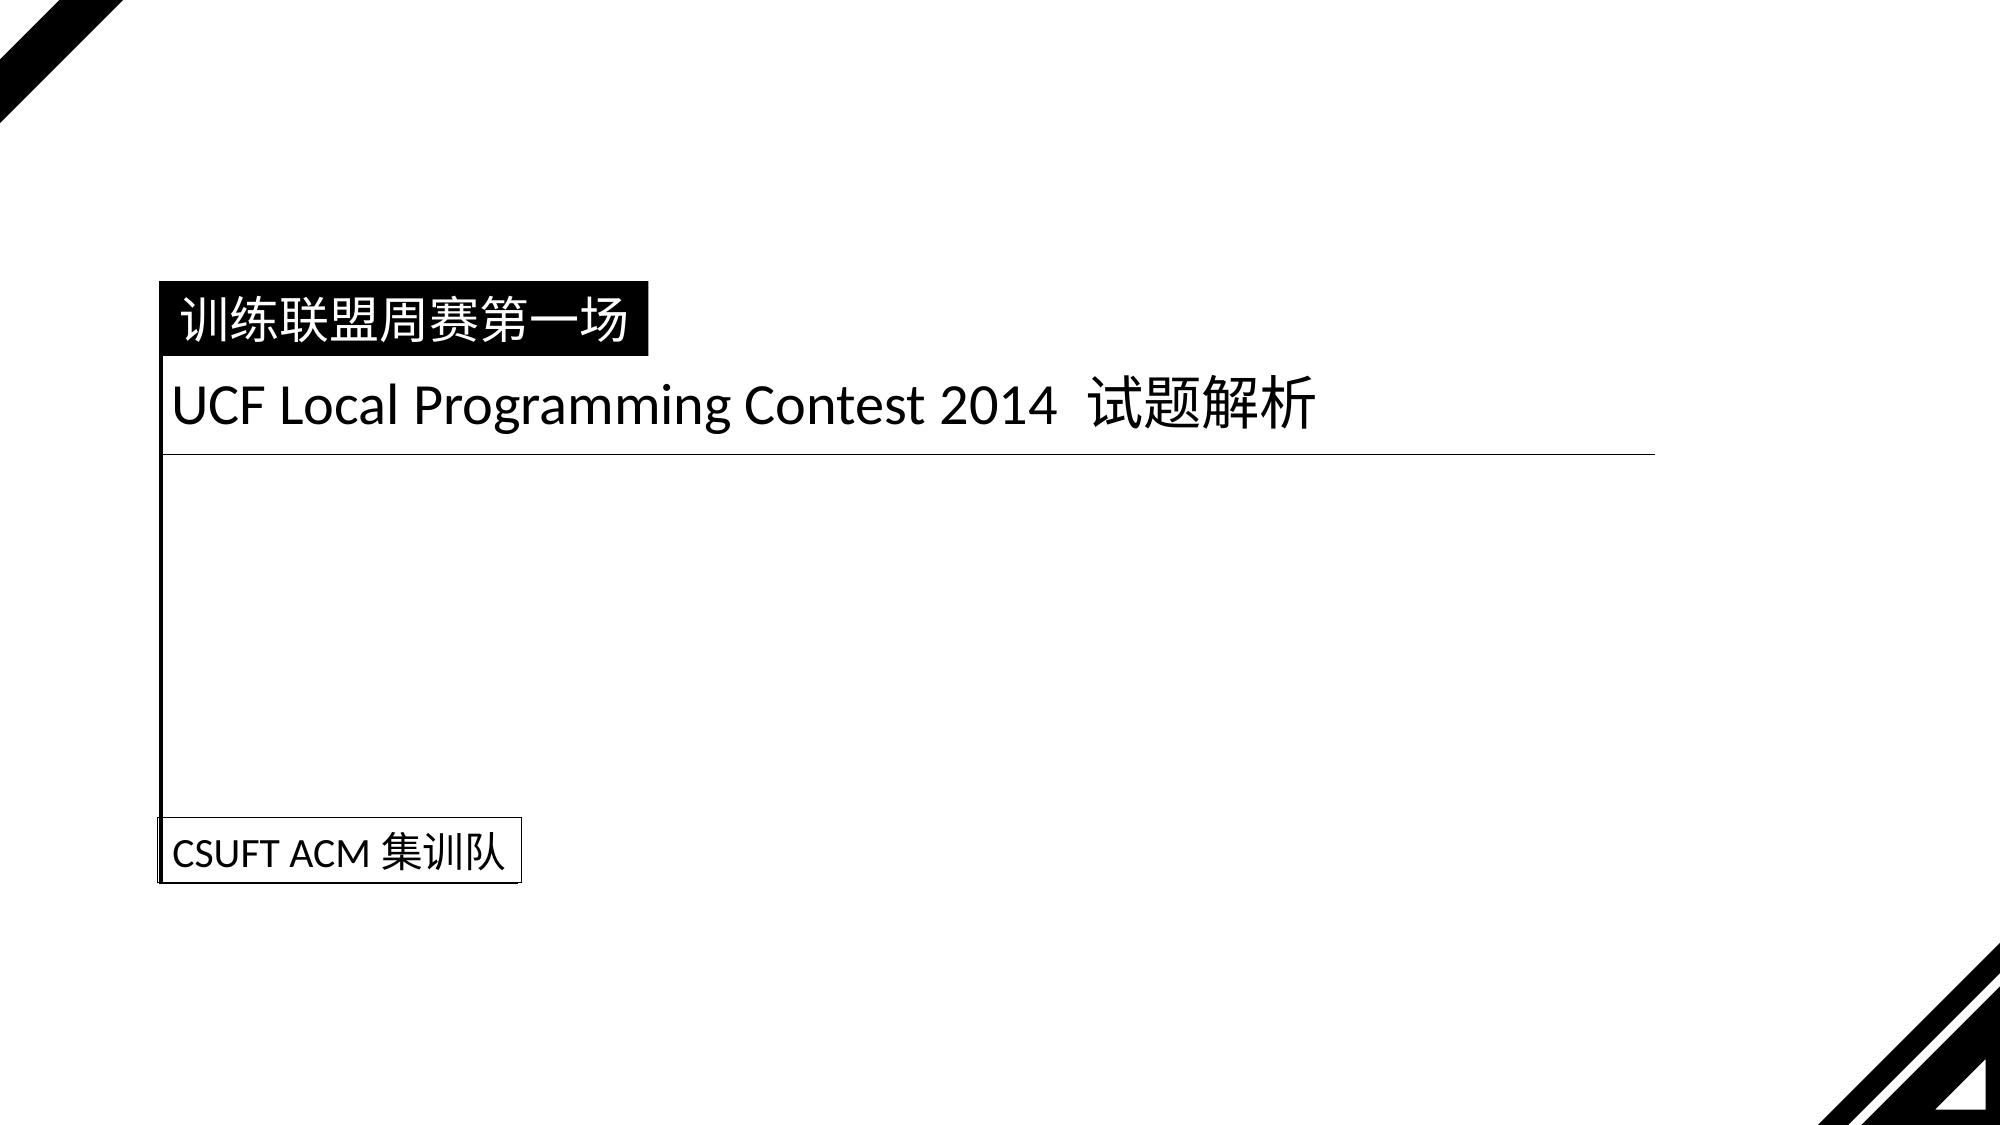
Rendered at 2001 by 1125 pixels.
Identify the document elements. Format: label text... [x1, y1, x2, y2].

text_box 训练联盟周赛第一场 [161, 281, 649, 356]
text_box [1818, 943, 2000, 1125]
text_box CSUFT ACM集训队 [161, 817, 522, 883]
text_box [0, 0, 124, 124]
text_box UCF Local Programming Contest 2014 试题解析 [163, 358, 1333, 444]
